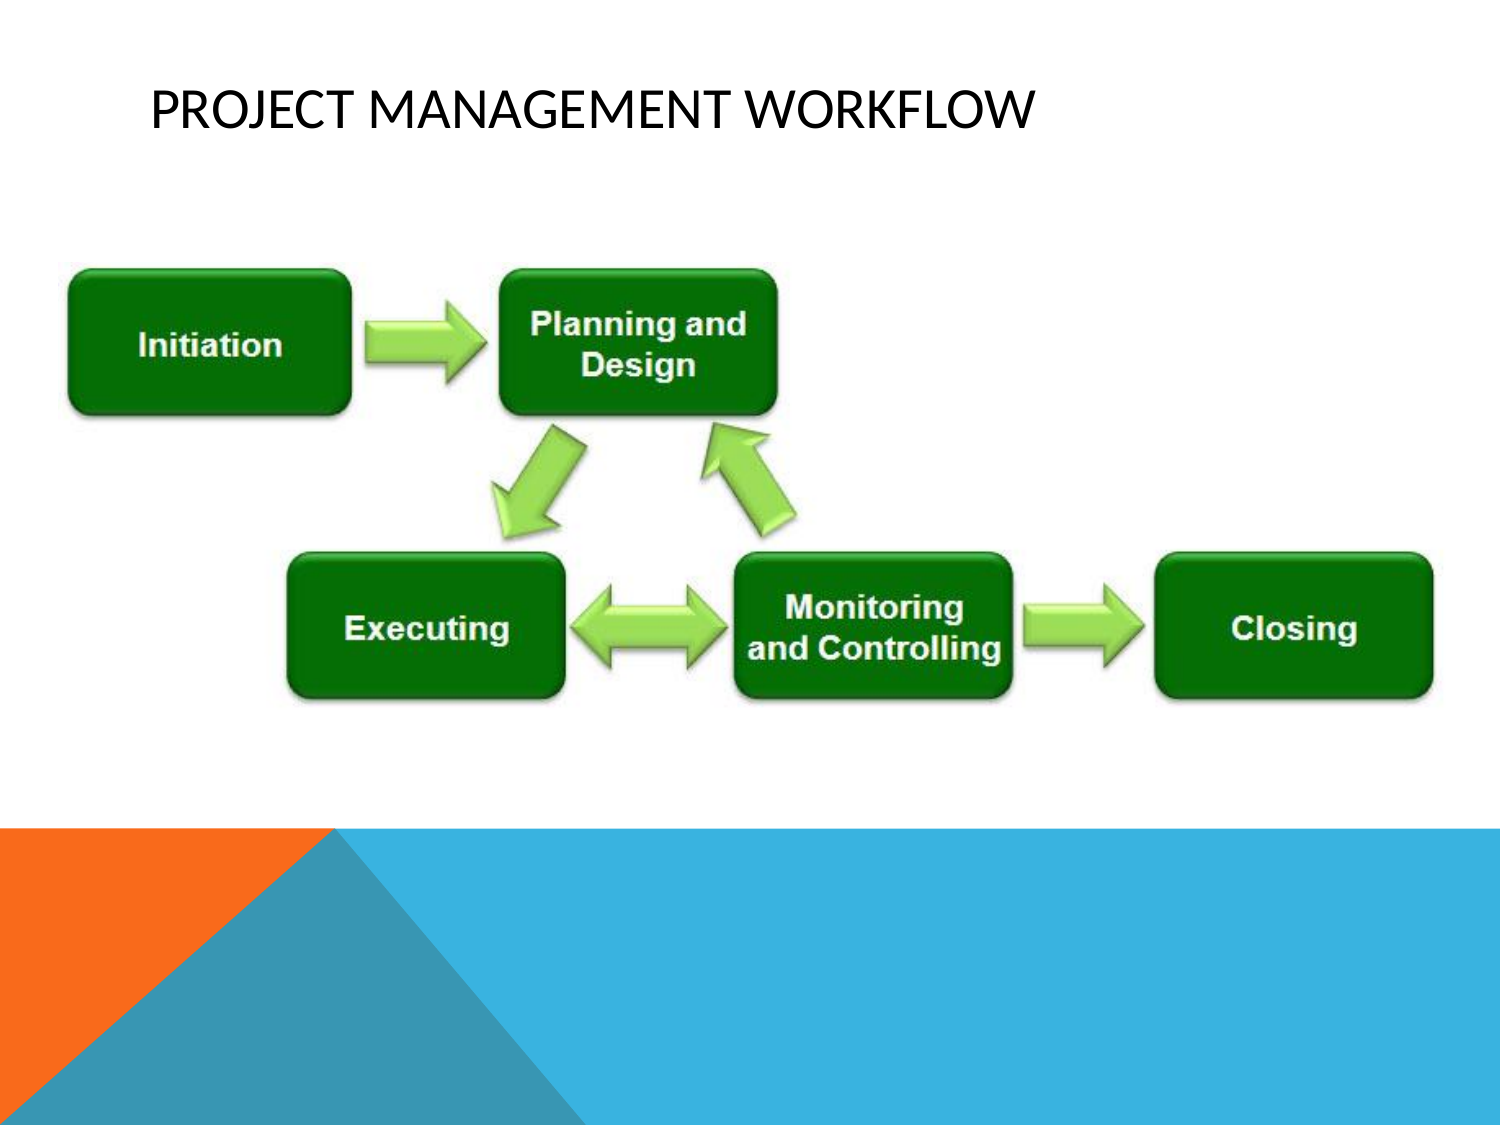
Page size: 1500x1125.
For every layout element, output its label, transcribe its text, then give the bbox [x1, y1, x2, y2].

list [58, 262, 1451, 714]
title PROJECT MANAGEMENT WORKFLOW [135, 60, 1369, 150]
